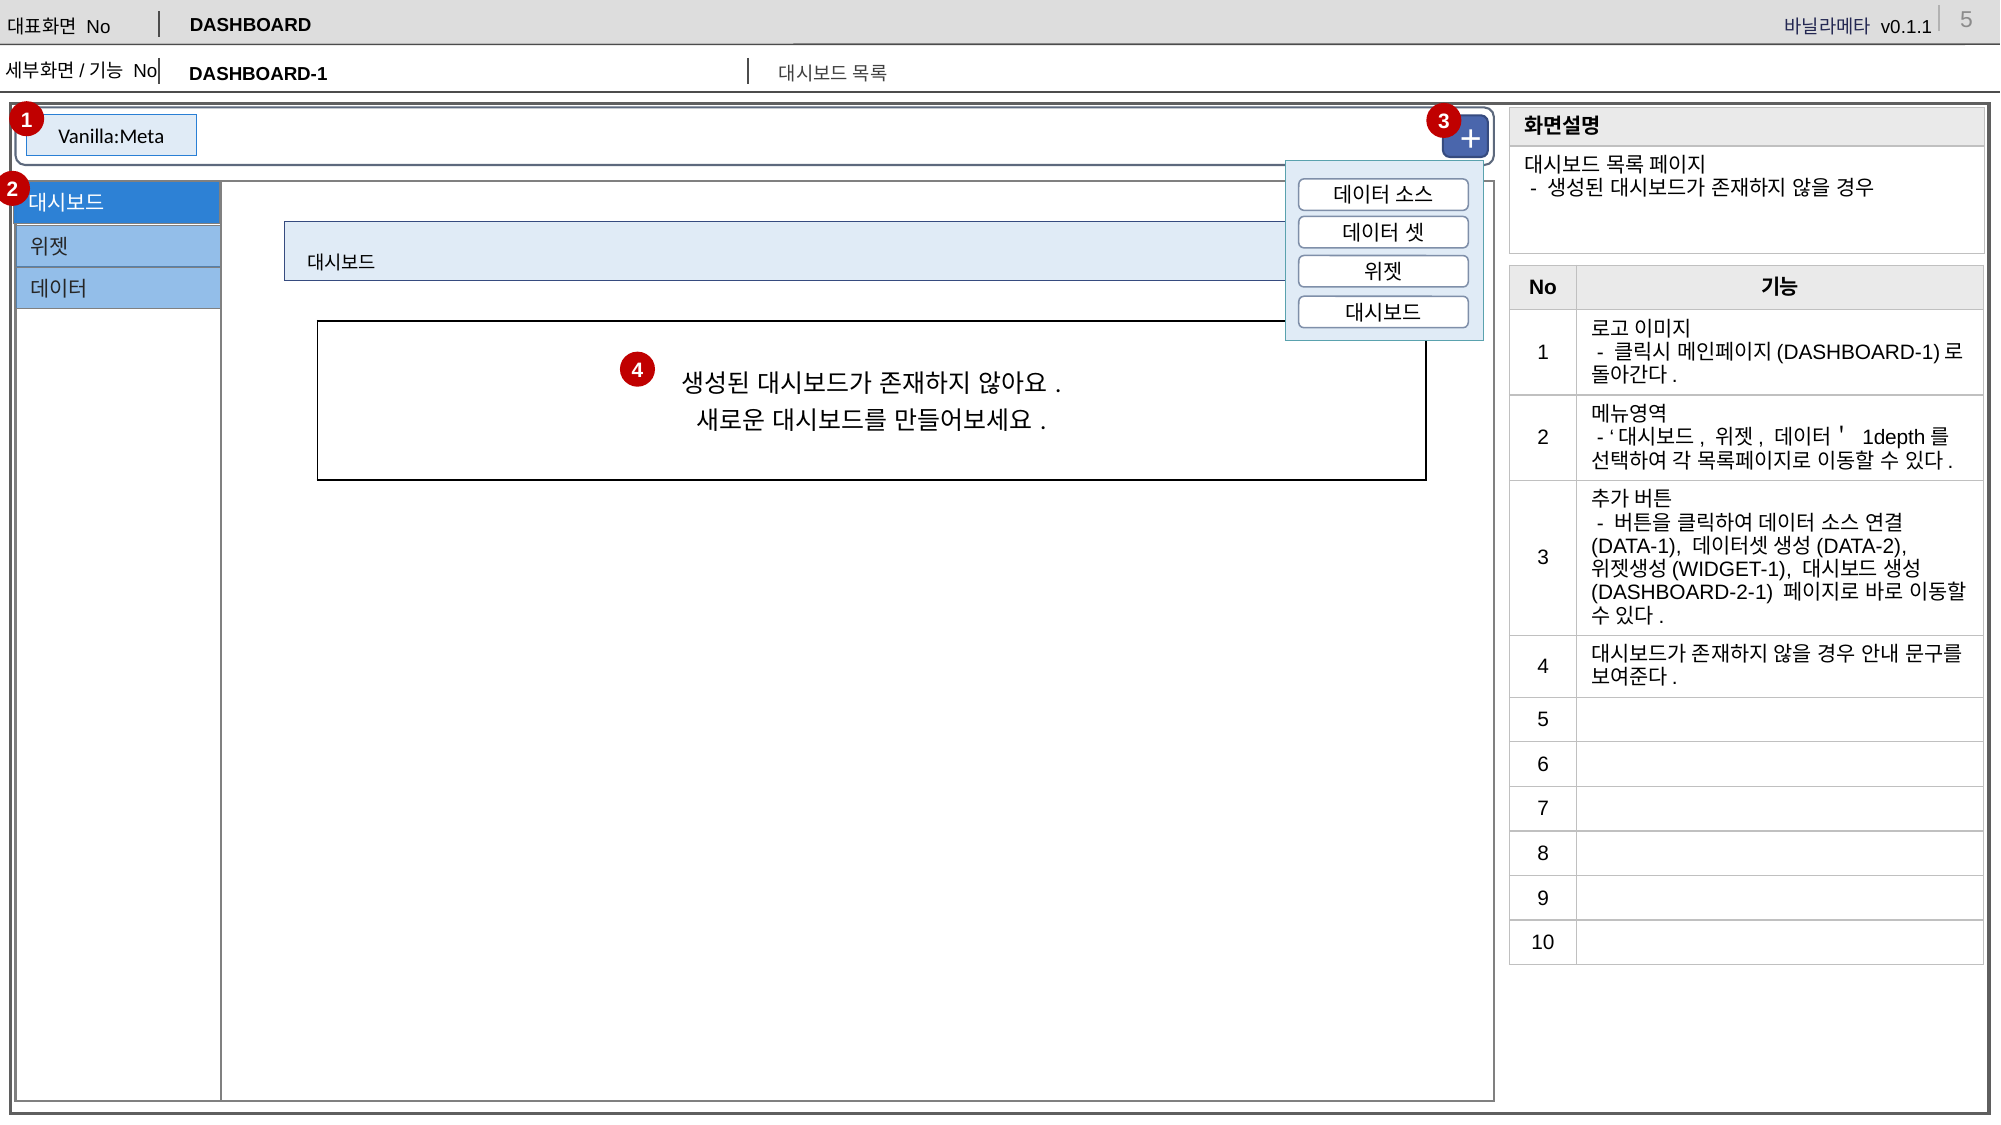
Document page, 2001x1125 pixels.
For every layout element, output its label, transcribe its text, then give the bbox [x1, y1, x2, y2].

table_cell 8 [1510, 832, 1576, 875]
text_box 2 [0, 170, 31, 206]
list 대시보드 목록 [763, 49, 1748, 92]
table_cell 3 [1510, 481, 1576, 635]
text_box [14, 106, 1495, 167]
text_box 위젯 [15, 225, 221, 268]
table_cell [1577, 921, 1983, 964]
table_cell 추가 버튼 - 버튼을 클릭하여 데이터 소스 연결(DATA-1), 데이터셋 생성(DATA-2), 위젯생성(WIDGET-1), 대시보드 생성(DASHBOARD-2-1) 페이지로 바로 이동할 수 있다. [1577, 481, 1983, 635]
table_header No [1510, 266, 1576, 309]
table_cell 9 [1510, 876, 1576, 919]
text_box 3 [1426, 102, 1462, 138]
table_cell 로고 이미지 - 클릭시 메인페이지(DASHBOARD-1)로 돌아간다. [1577, 310, 1983, 394]
table_cell [1577, 742, 1983, 786]
text_box 1 [9, 101, 45, 137]
table_cell [1577, 787, 1983, 830]
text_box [1285, 160, 1484, 341]
table_cell 대시보드 목록 페이지 - 생성된 대시보드가 존재하지 않을 경우 [1510, 147, 1984, 253]
text_box [220, 180, 1495, 1102]
table_cell 4 [1510, 636, 1576, 697]
list DASHBOARD-1 [174, 49, 749, 92]
table_cell 10 [1510, 921, 1576, 964]
text_box + [1441, 114, 1489, 159]
table_cell 2 [1510, 396, 1576, 480]
table_cell [1577, 876, 1983, 919]
table_cell 5 [1510, 698, 1576, 741]
table_header 기능 [1577, 266, 1983, 309]
text_box 데이터 [15, 268, 221, 309]
table_cell [1577, 698, 1983, 741]
table_cell 6 [1510, 742, 1576, 786]
text_box 4 [619, 351, 656, 387]
text_box [14, 224, 220, 1102]
text_box Vanilla:Meta [26, 114, 197, 156]
table_cell 7 [1510, 787, 1576, 830]
text_box 대시보드 [13, 181, 220, 224]
table_cell 대시보드가 존재하지 않을 경우 안내 문구를 보여준다. [1577, 636, 1983, 697]
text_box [284, 221, 1285, 282]
table_cell 1 [1510, 310, 1576, 394]
table_header 화면설명 [1510, 108, 1984, 145]
table_cell 메뉴영역 - ‘대시보드, 위젯, 데이터＇ 1depth를 선택하여 각 목록페이지로 이동할 수 있다. [1577, 396, 1983, 480]
table_cell [1577, 832, 1983, 875]
list DASHBOARD [174, 0, 1204, 43]
